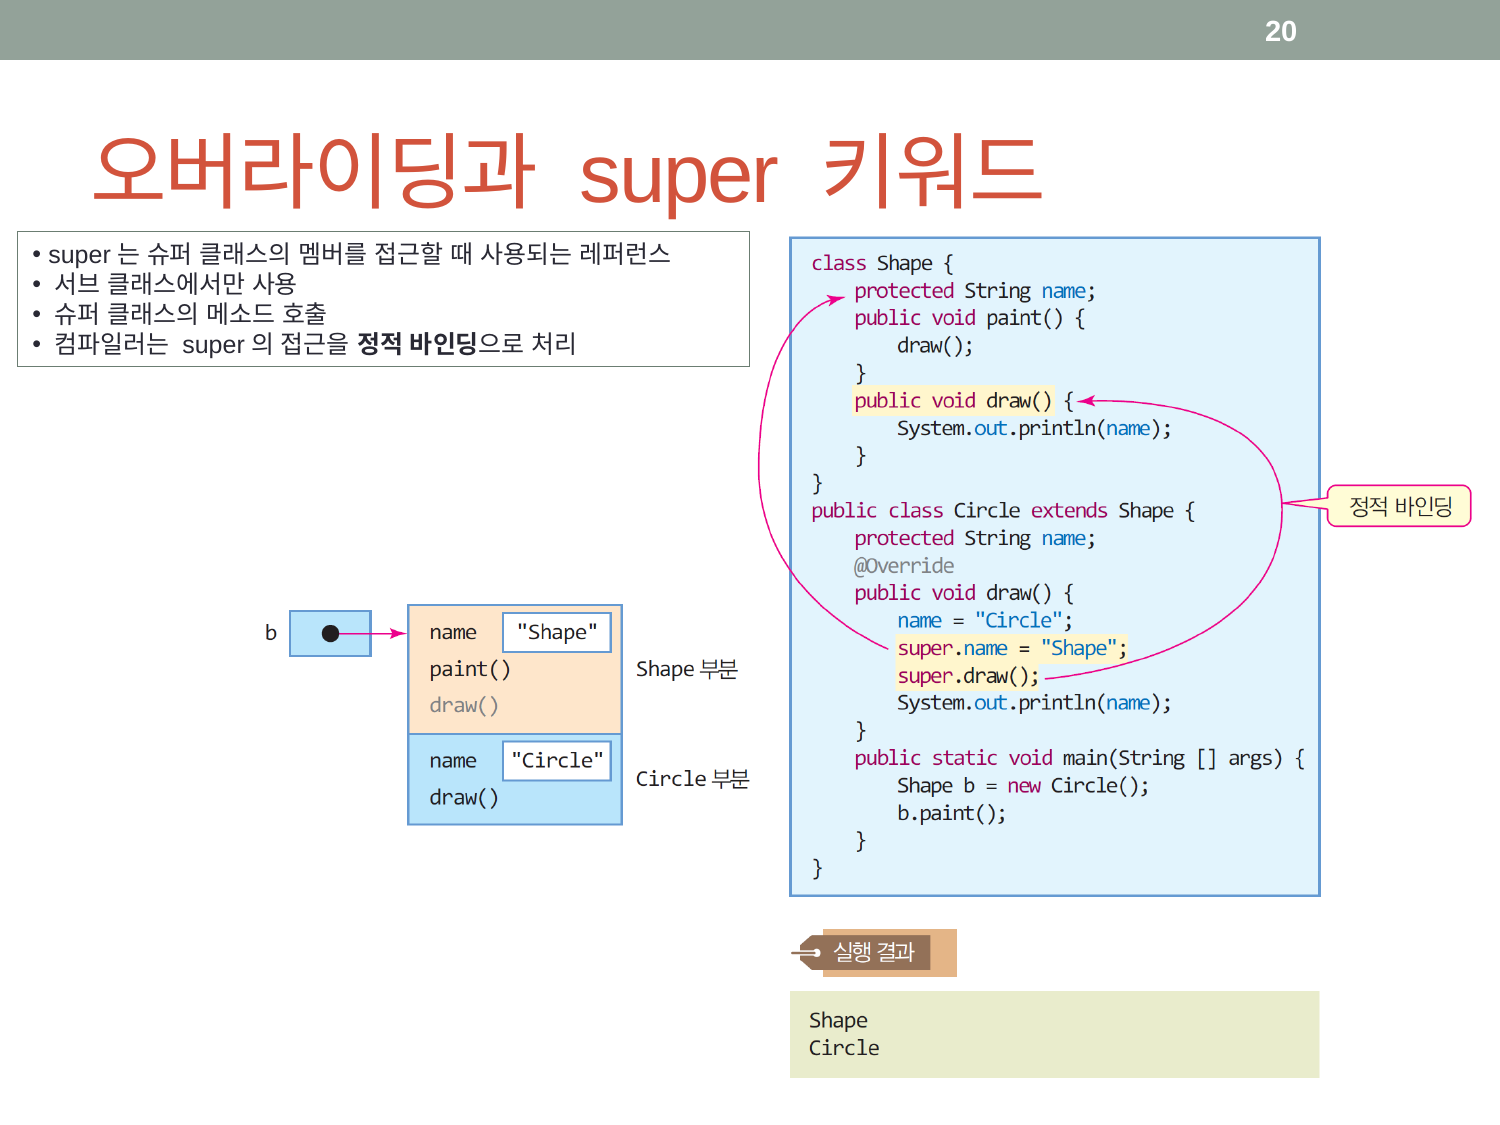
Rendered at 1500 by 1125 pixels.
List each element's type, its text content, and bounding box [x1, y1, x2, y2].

slide_number 20 [1250, 3, 1425, 57]
title 오버라이딩과 super 키워드 [75, 87, 1425, 231]
picture [265, 231, 1475, 1087]
text_box super는 슈퍼 클래스의 멤버를 접근할 때 사용되는 레퍼런스 서브 클래스에서만 사용 슈퍼 클래스의 메소드 호출 컴파일러는 super의 접근을 정적 바인딩으로 처리 [17, 231, 264, 367]
